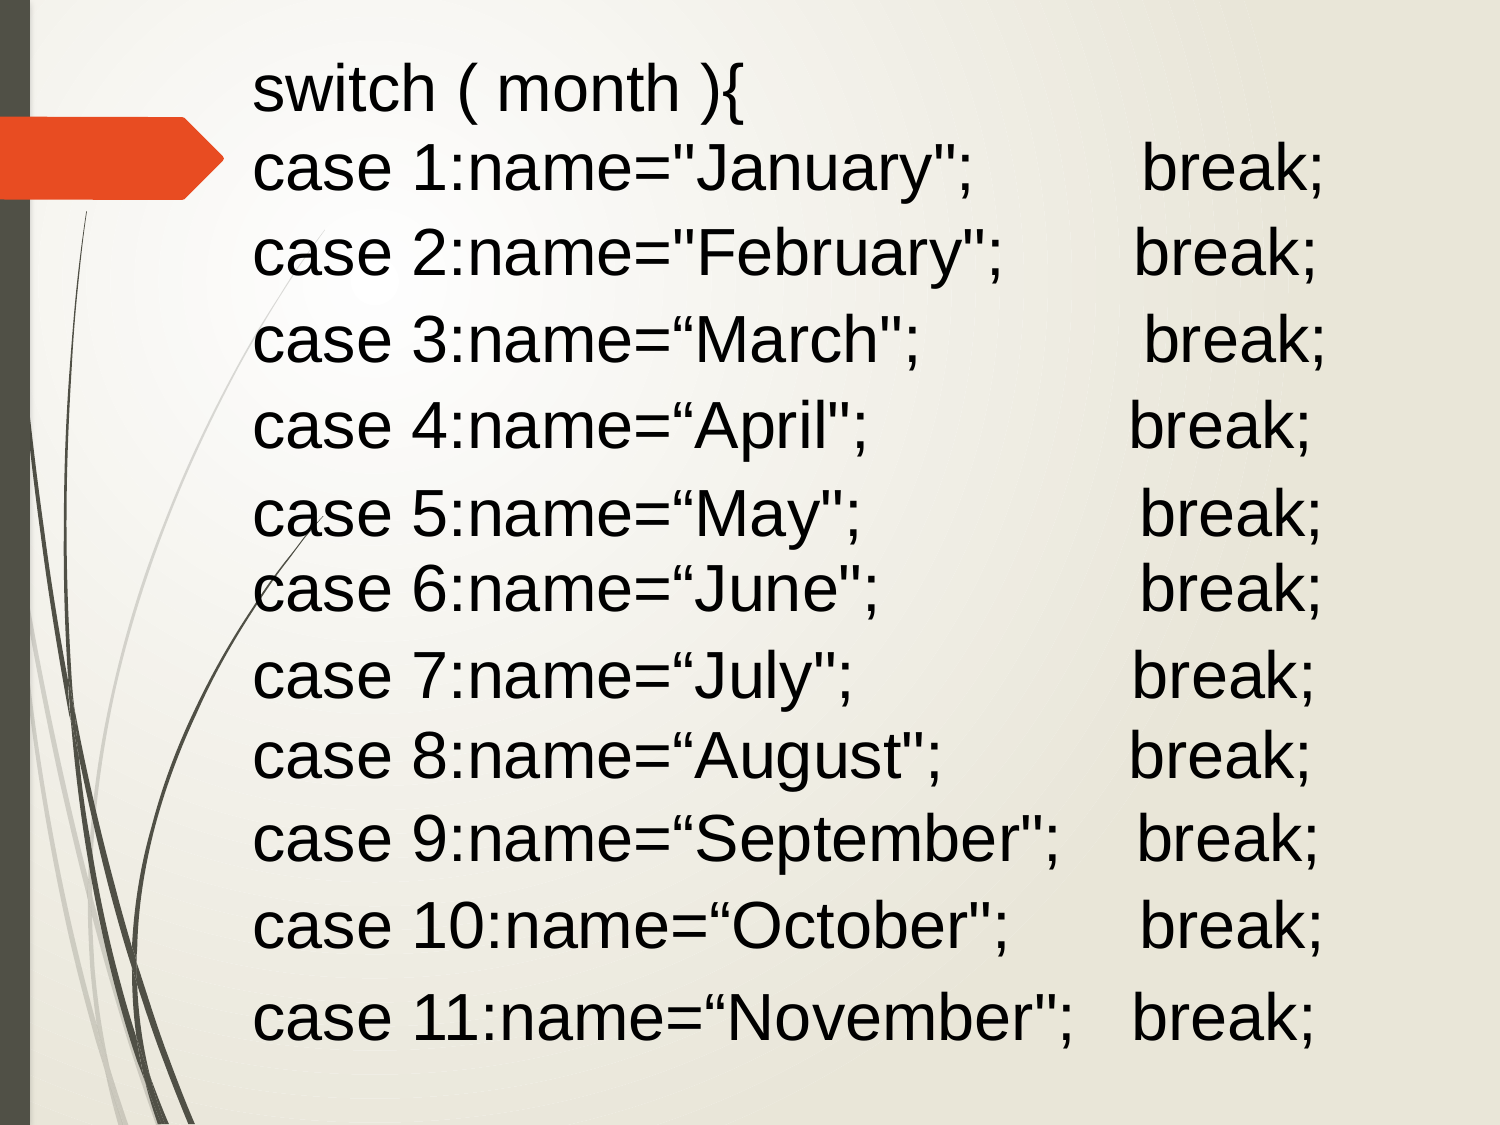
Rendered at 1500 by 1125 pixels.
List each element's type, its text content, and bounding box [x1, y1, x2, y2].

text_box case 5:name=“May"; break; [237, 462, 1475, 537]
text_box case 10:name=“October"; break; [237, 874, 1475, 966]
text_box case 2:name="February"; break; [237, 201, 1475, 288]
text_box case 8:name=“August"; break; [237, 703, 1475, 787]
text_box case 1:name="January"; break; [237, 116, 1475, 201]
text_box case 11:name=“November"; break; [237, 966, 1475, 1062]
text_box case 3:name=“March"; break; [237, 288, 1475, 374]
text_box case 6:name=“June"; break; [237, 537, 1475, 624]
text_box case 9:name=“September"; break; [237, 787, 1475, 874]
text_box case 7:name=“July"; break; [237, 624, 1475, 703]
text_box switch ( month ){ [237, 37, 1475, 116]
text_box case 4:name=“April"; break; [237, 374, 1475, 462]
